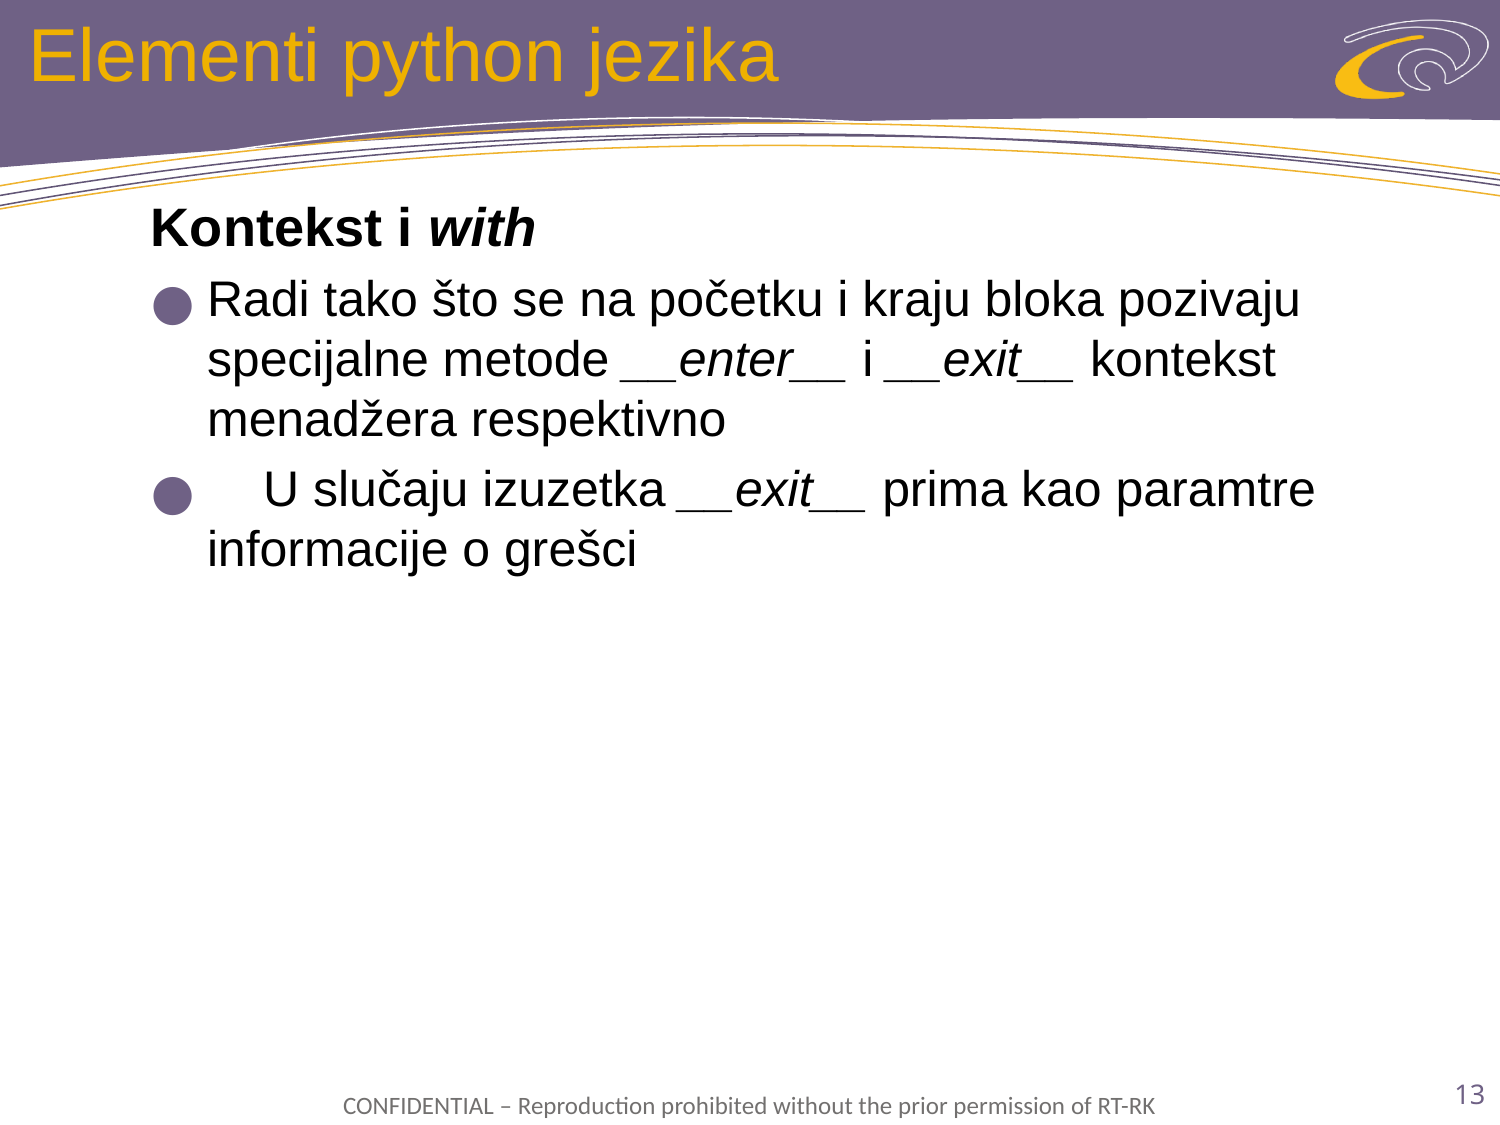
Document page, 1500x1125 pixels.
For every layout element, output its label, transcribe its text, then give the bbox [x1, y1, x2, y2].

picture [1322, 0, 1500, 102]
title Elementi python jezika [13, 0, 1313, 119]
list Kontekst i with Radi tako što se na početku i kraju bloka pozivaju specijalne metode __enter__ i __exit__ kontekst menadžera respektivno U slučaju izuzetka __exit__ prima kao paramtre informacije o grešci [135, 184, 1365, 1094]
